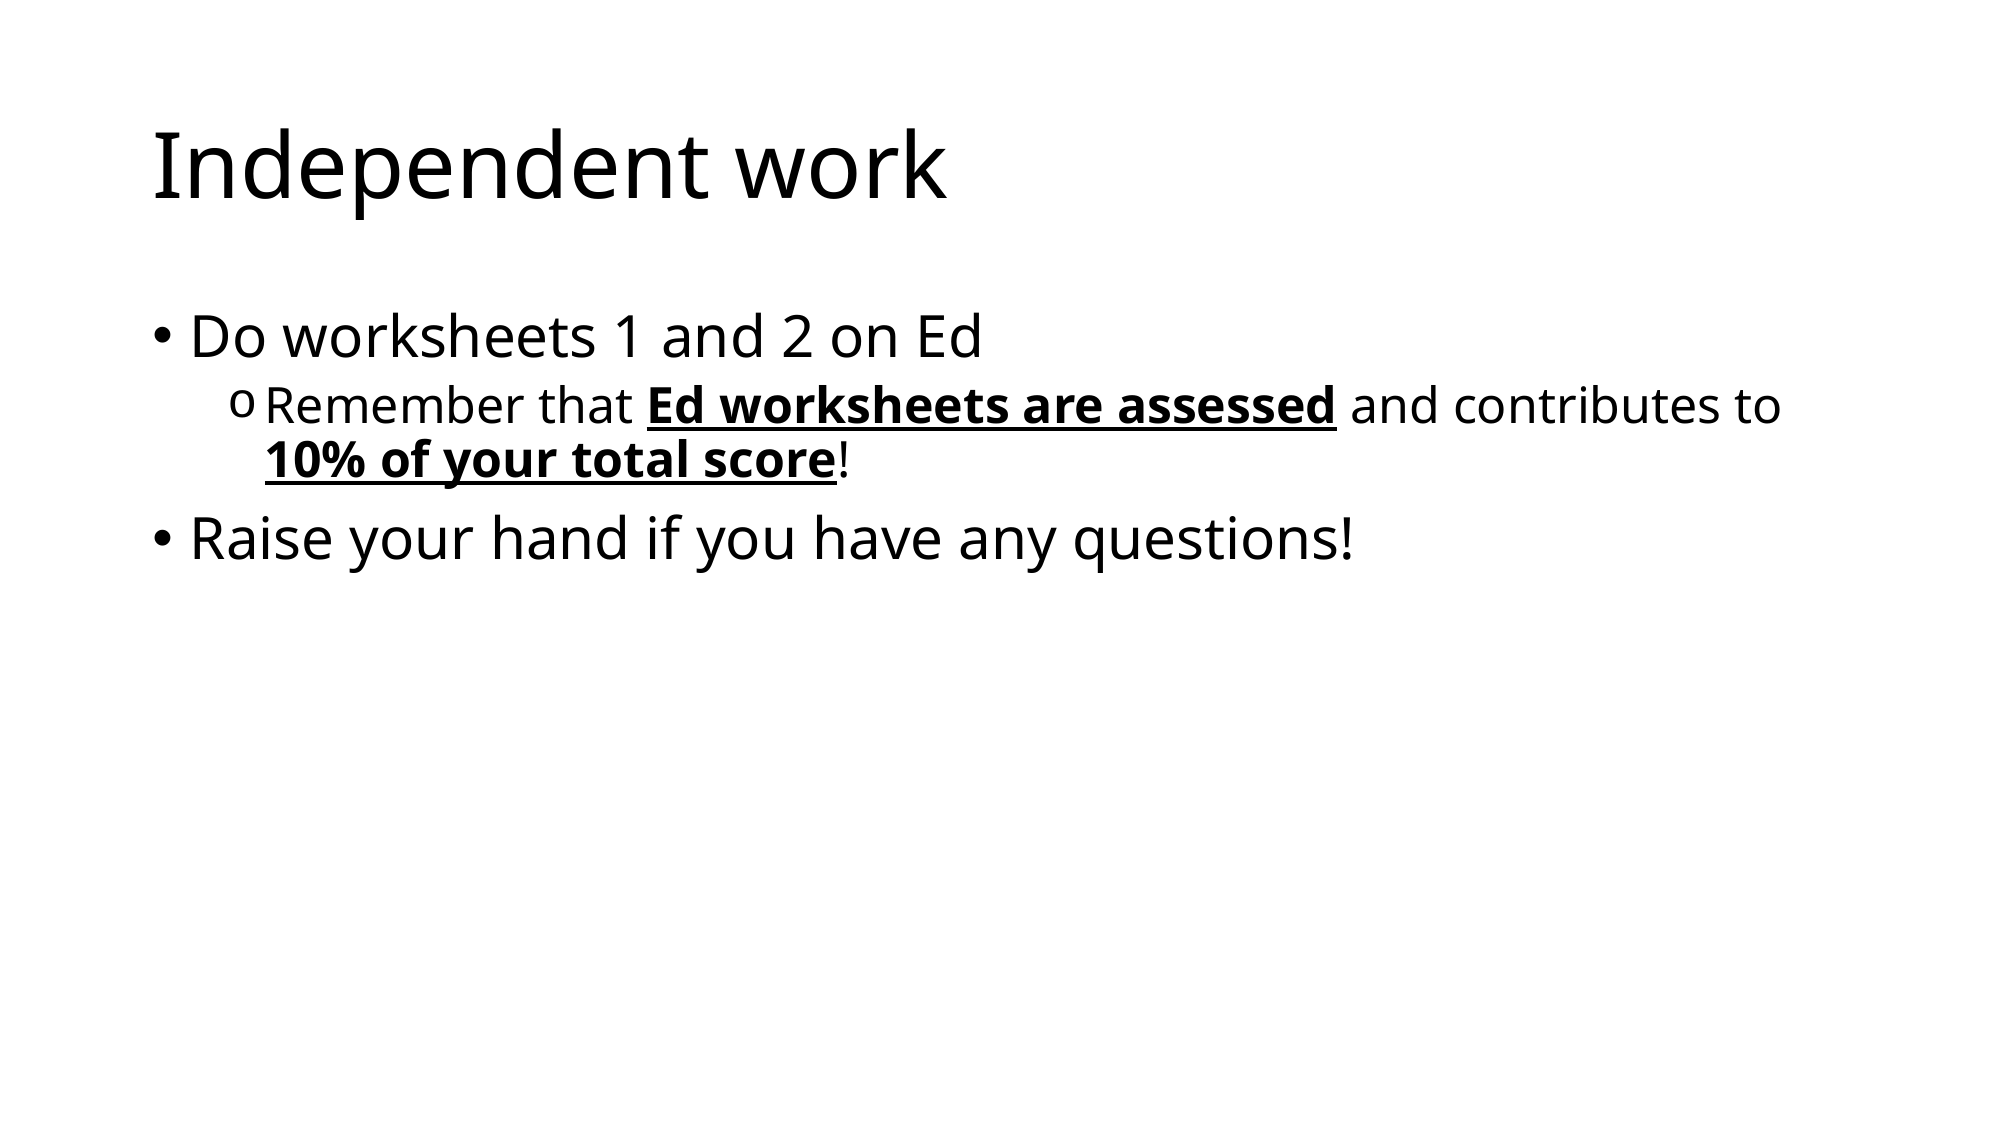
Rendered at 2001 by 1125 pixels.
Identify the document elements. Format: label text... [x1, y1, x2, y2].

title Independent work [137, 59, 1863, 278]
list Do worksheets 1 and 2 on Ed Remember that Ed worksheets are assessed and contributes to 10% of your total score! Raise your hand if you have any questions! [137, 299, 1863, 1014]
